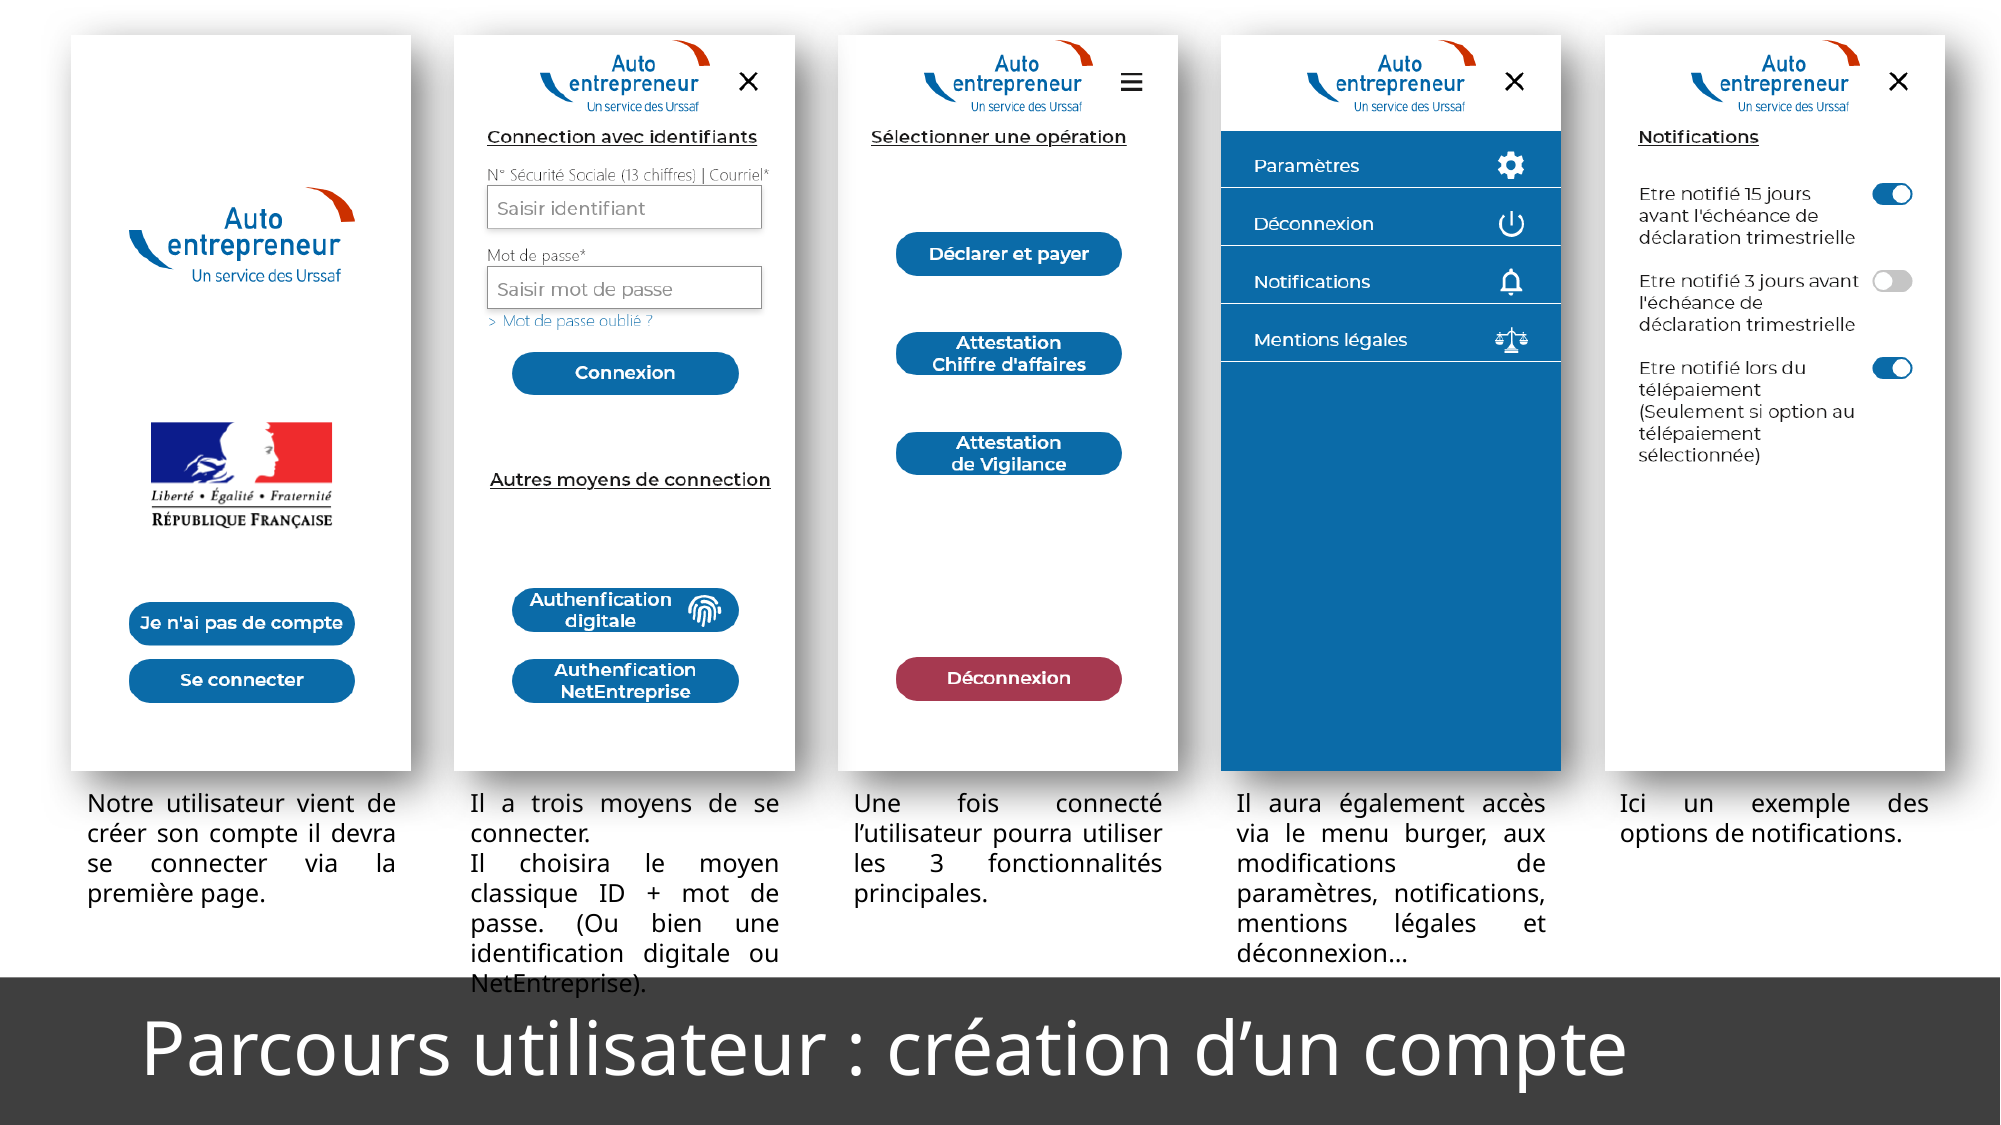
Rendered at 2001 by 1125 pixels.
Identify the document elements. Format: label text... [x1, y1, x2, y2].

text_box [0, 976, 455, 1125]
picture [454, 35, 795, 771]
picture [1221, 35, 1561, 771]
picture [838, 35, 1178, 771]
text_box Il a trois moyens de se connecter. Il choisira le moyen classique ID + mot de passe. (Ou bien une identification digitale ou NetEntreprise). [455, 803, 795, 1035]
text_box Parcours utilisateur : création d’un compte [125, 977, 1851, 1125]
text_box Notre utilisateur vient de créer son compte il devra se connecter via la première page. [72, 780, 412, 945]
text_box Une fois connecté l’utilisateur pourra utiliser les 3 fonctionnalités principales. [838, 780, 1178, 945]
text_box Ici un exemple des options de notifications. [1605, 780, 1945, 886]
picture [1604, 35, 1945, 771]
text_box [1562, 976, 2000, 1125]
picture [71, 35, 411, 771]
text_box Il aura également accès via le menu burger, aux modifications de paramètres, notifications, mentions légales et déconnexion… [1221, 780, 1562, 1005]
